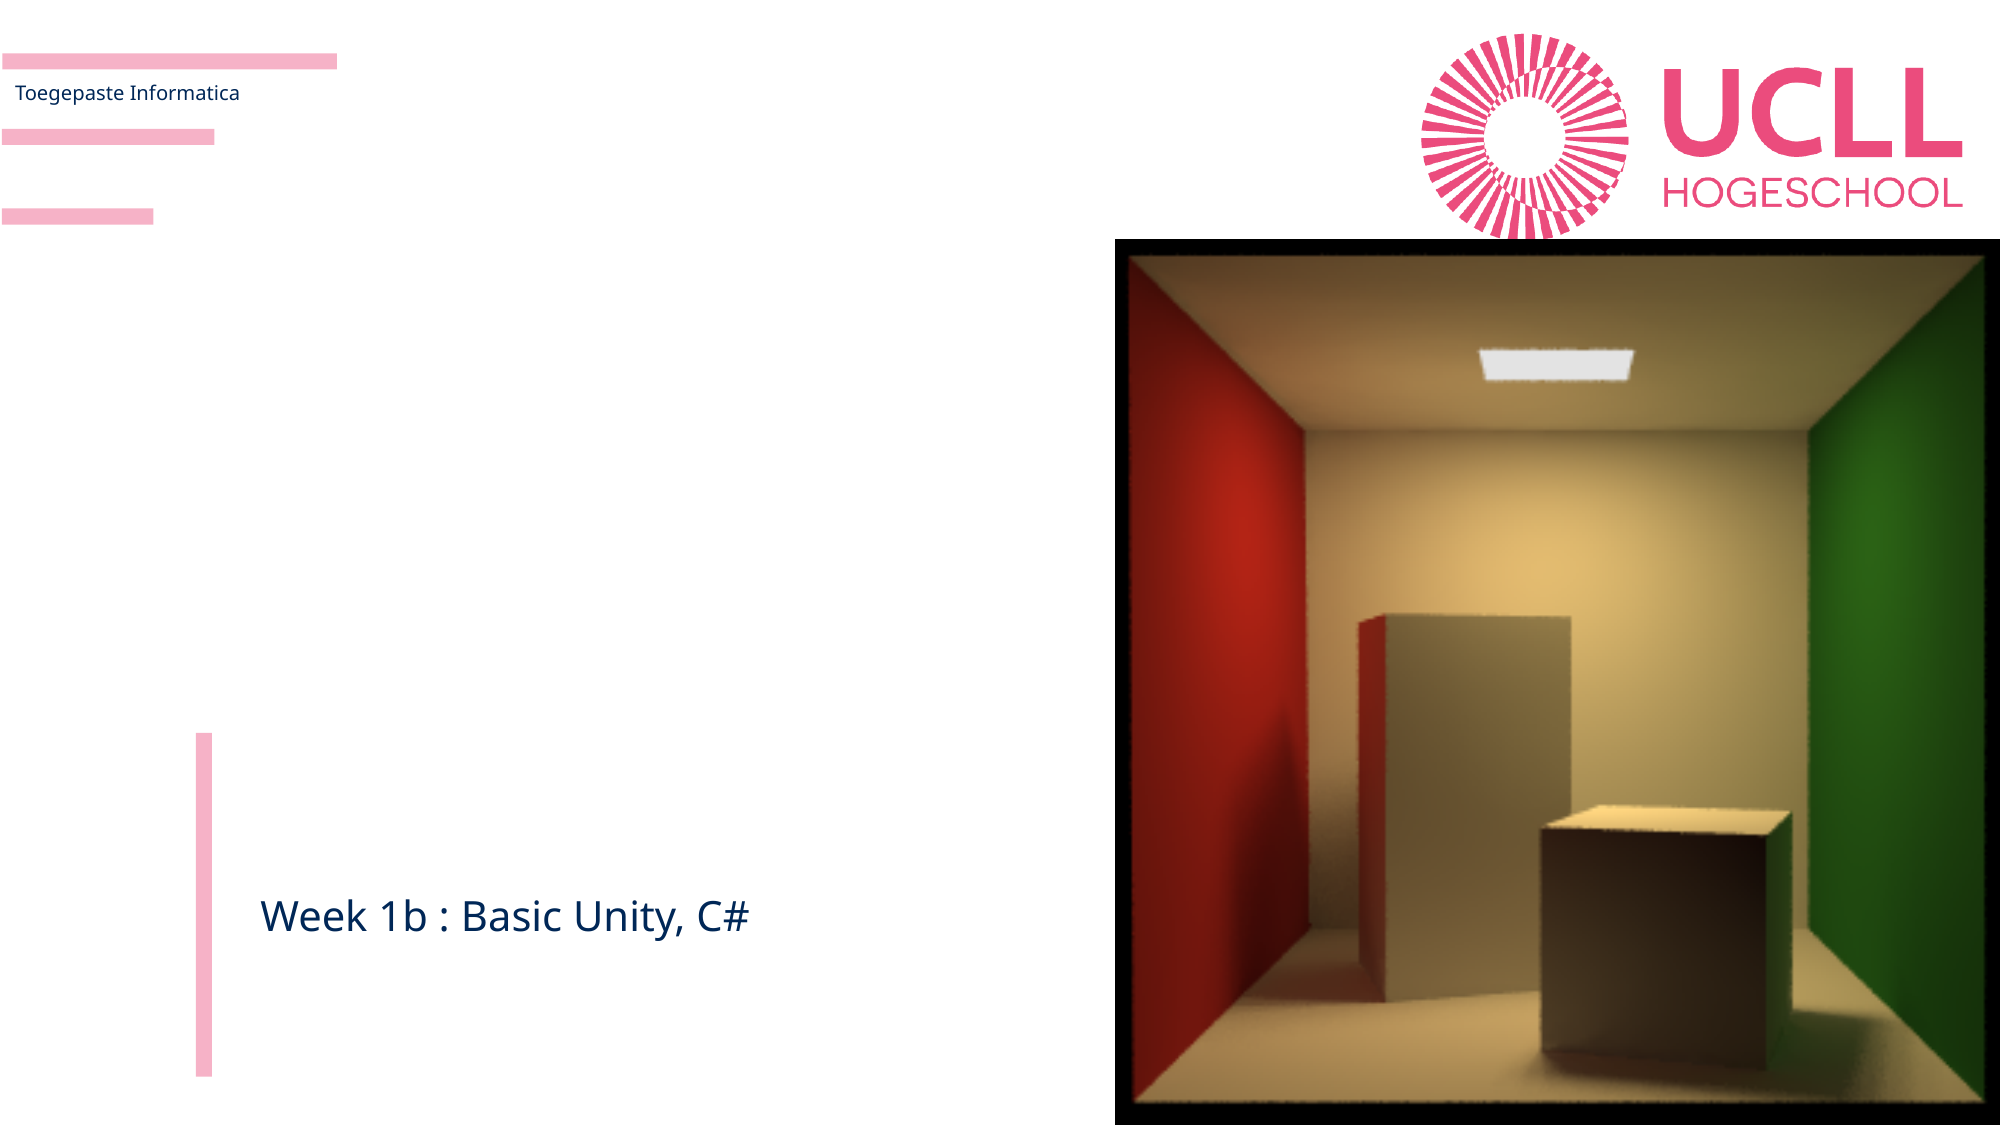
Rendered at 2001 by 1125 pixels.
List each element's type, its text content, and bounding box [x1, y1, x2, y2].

text_box X [1421, 33, 1963, 239]
list Week 1b : Basic Unity, C# [245, 887, 1000, 964]
picture [1115, 239, 2000, 1125]
